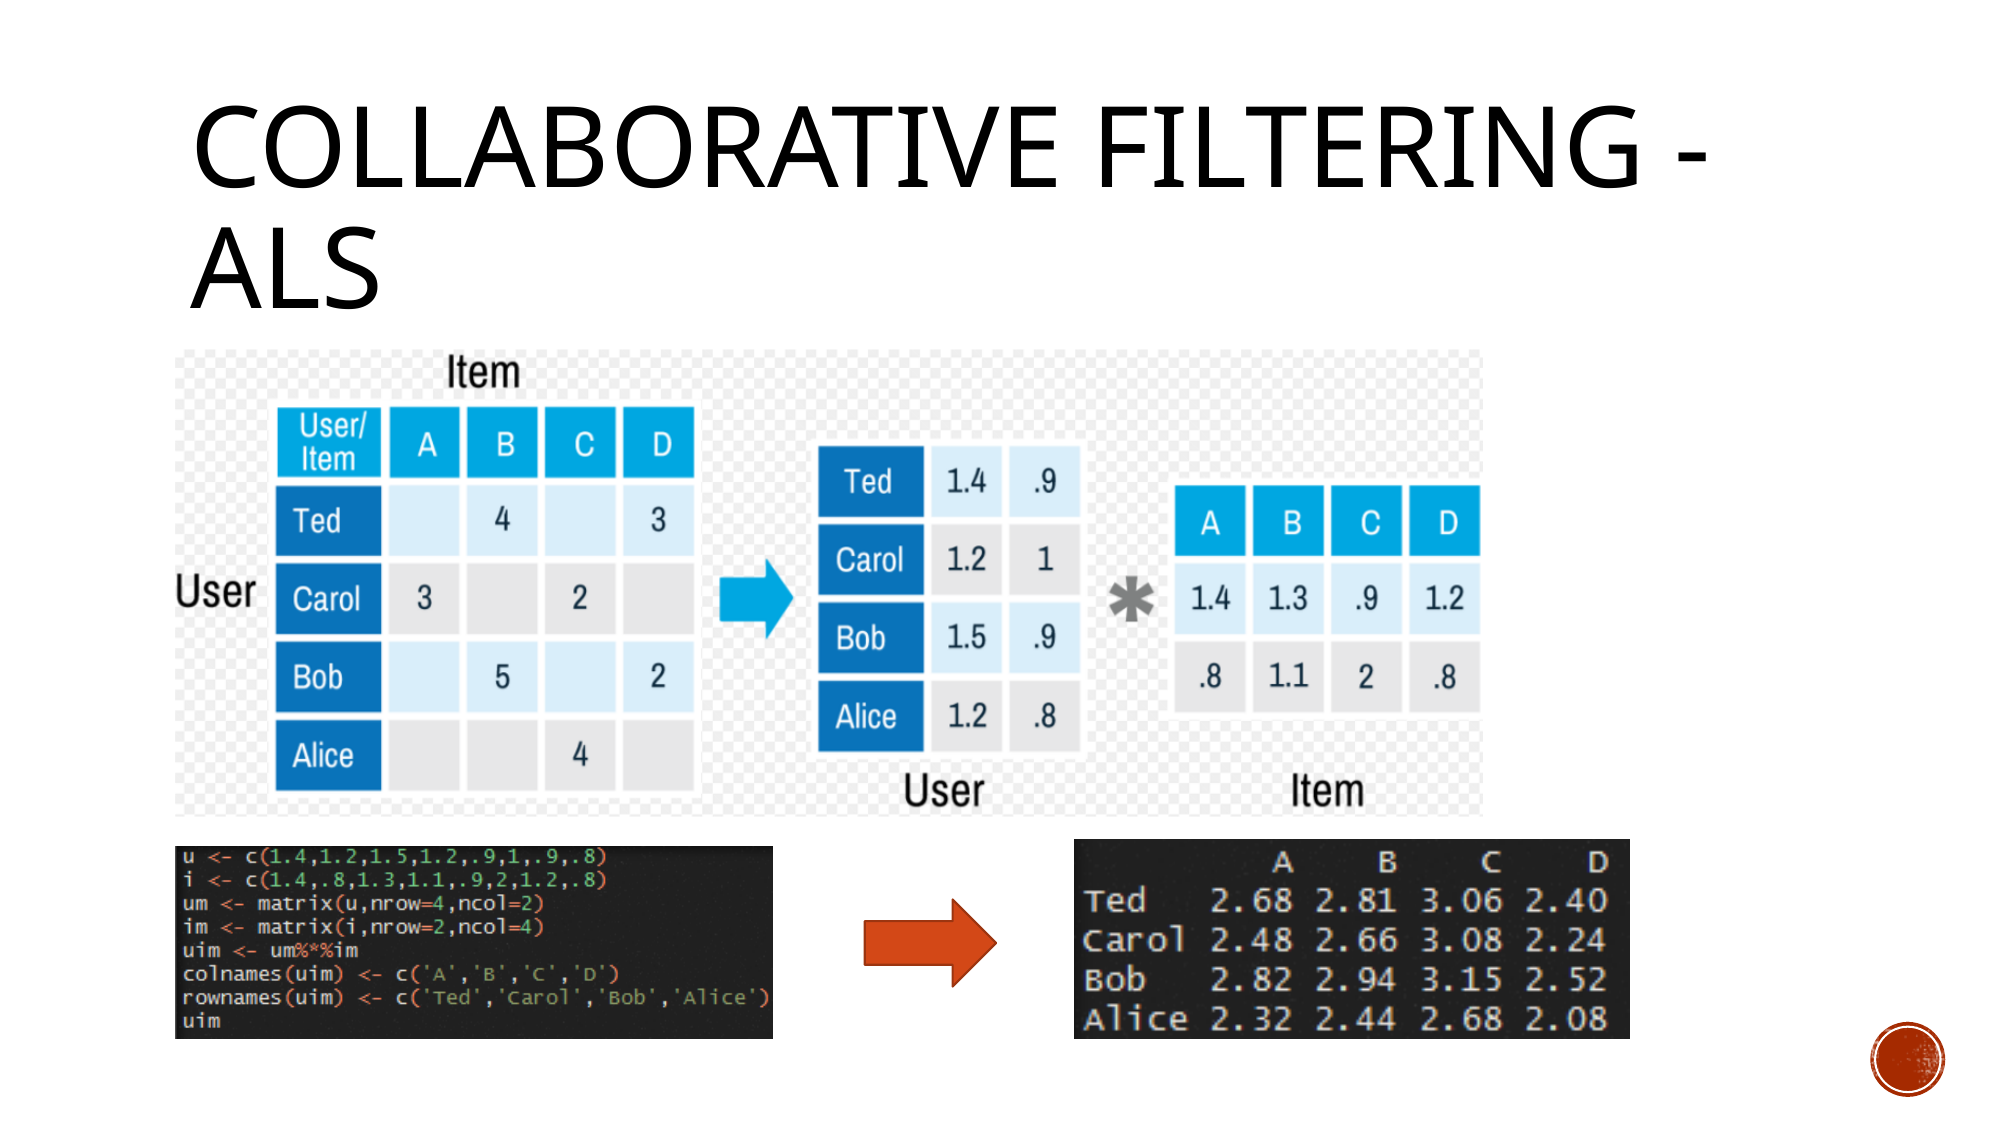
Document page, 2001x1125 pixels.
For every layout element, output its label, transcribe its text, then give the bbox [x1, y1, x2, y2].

picture [1074, 839, 1630, 1039]
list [176, 344, 1482, 819]
title Collaborative filtering - als [175, 79, 1826, 344]
picture [175, 846, 773, 1039]
text_box [863, 898, 997, 988]
